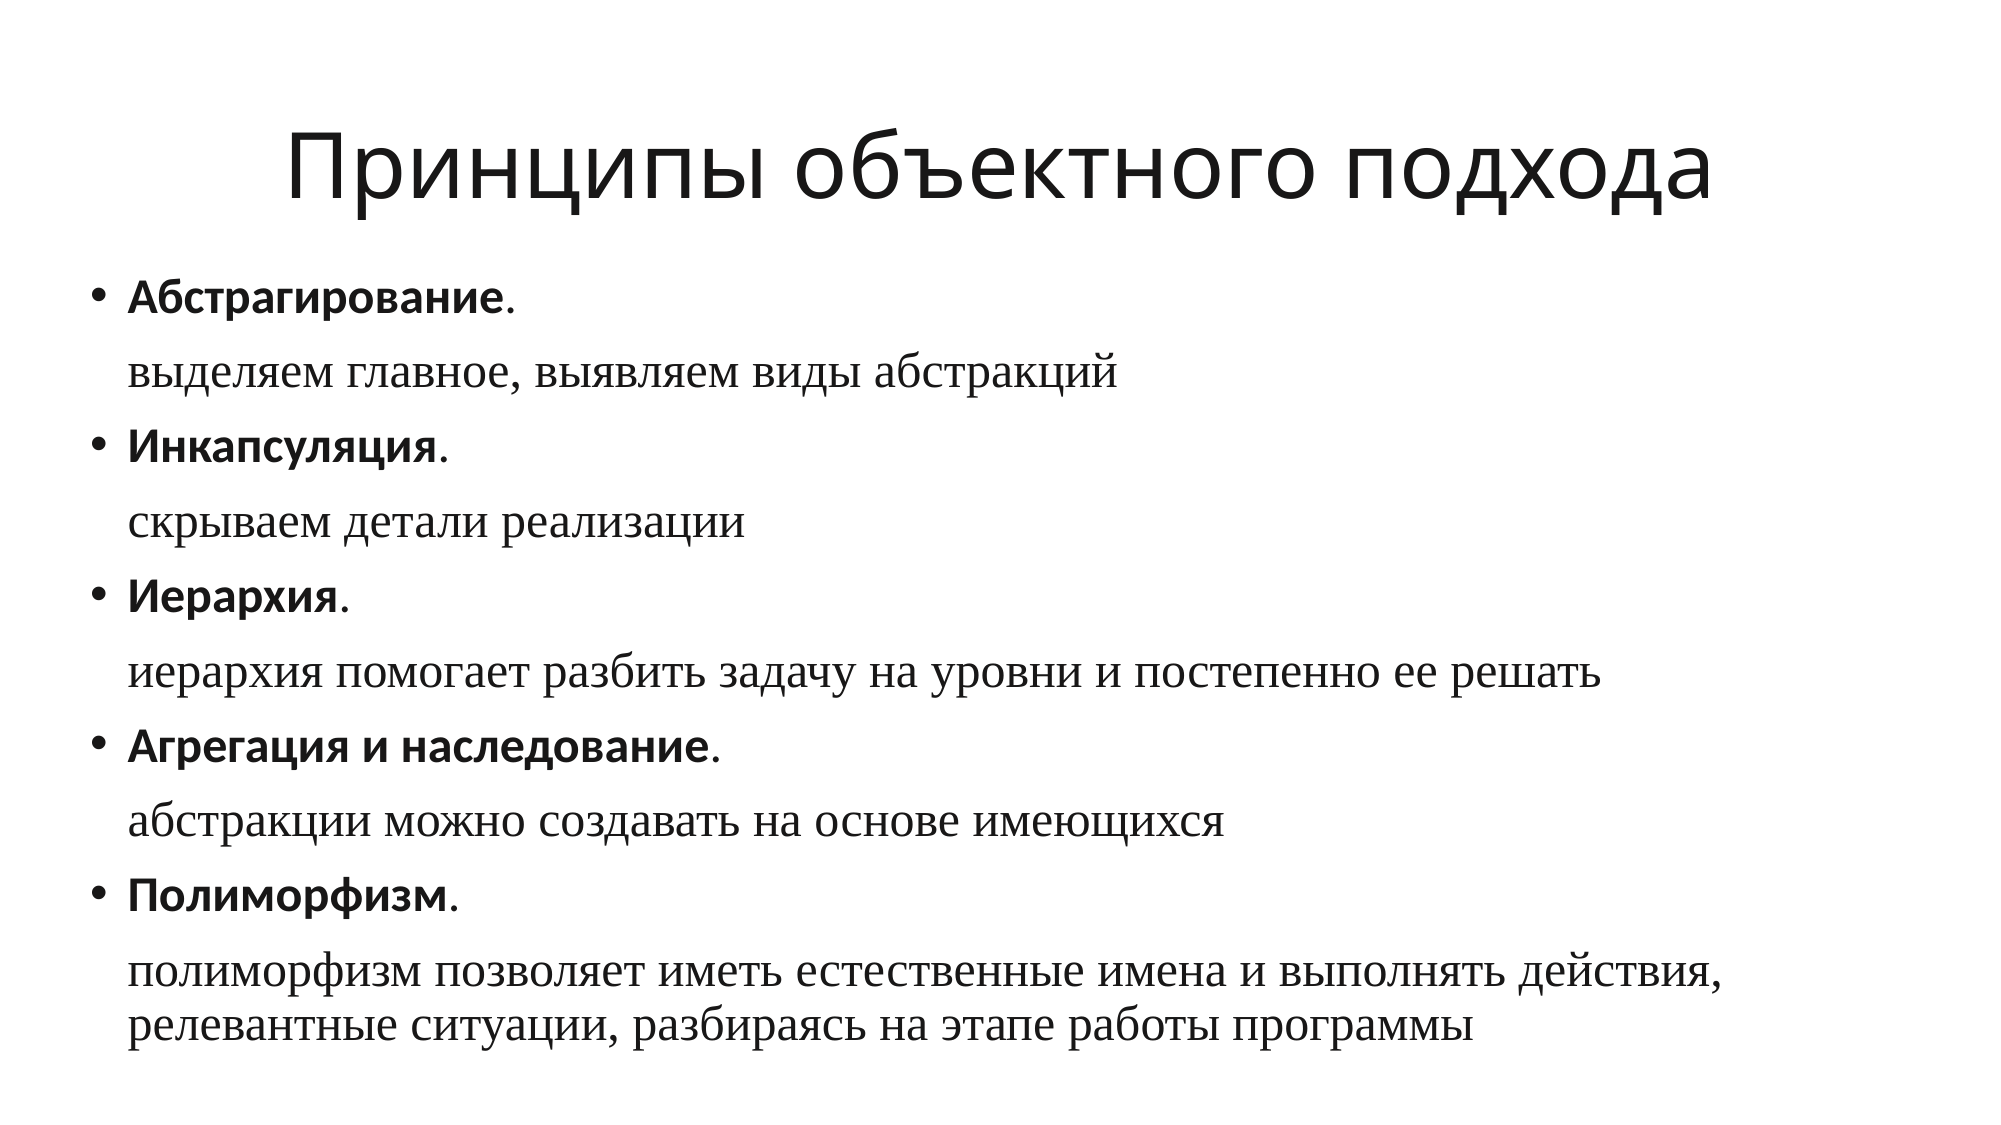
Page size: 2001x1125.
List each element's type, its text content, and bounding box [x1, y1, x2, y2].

text_box Абстрагирование. выделяем главное, выявляем виды абстракций Инкапсуляция. скрываем детали реализации Иерархия. иерархия помогает разбить задачу на уровни и постепенно ее решать Агрегация и наследование. абстракции можно создавать на основе имеющихся Полиморфизм. полиморфизм позволяет иметь естественные имена и выполнять действия, релевантные ситуации, разбираясь на этапе работы программы [74, 262, 1887, 1075]
title Принципы объектного подхода [137, 59, 1863, 262]
